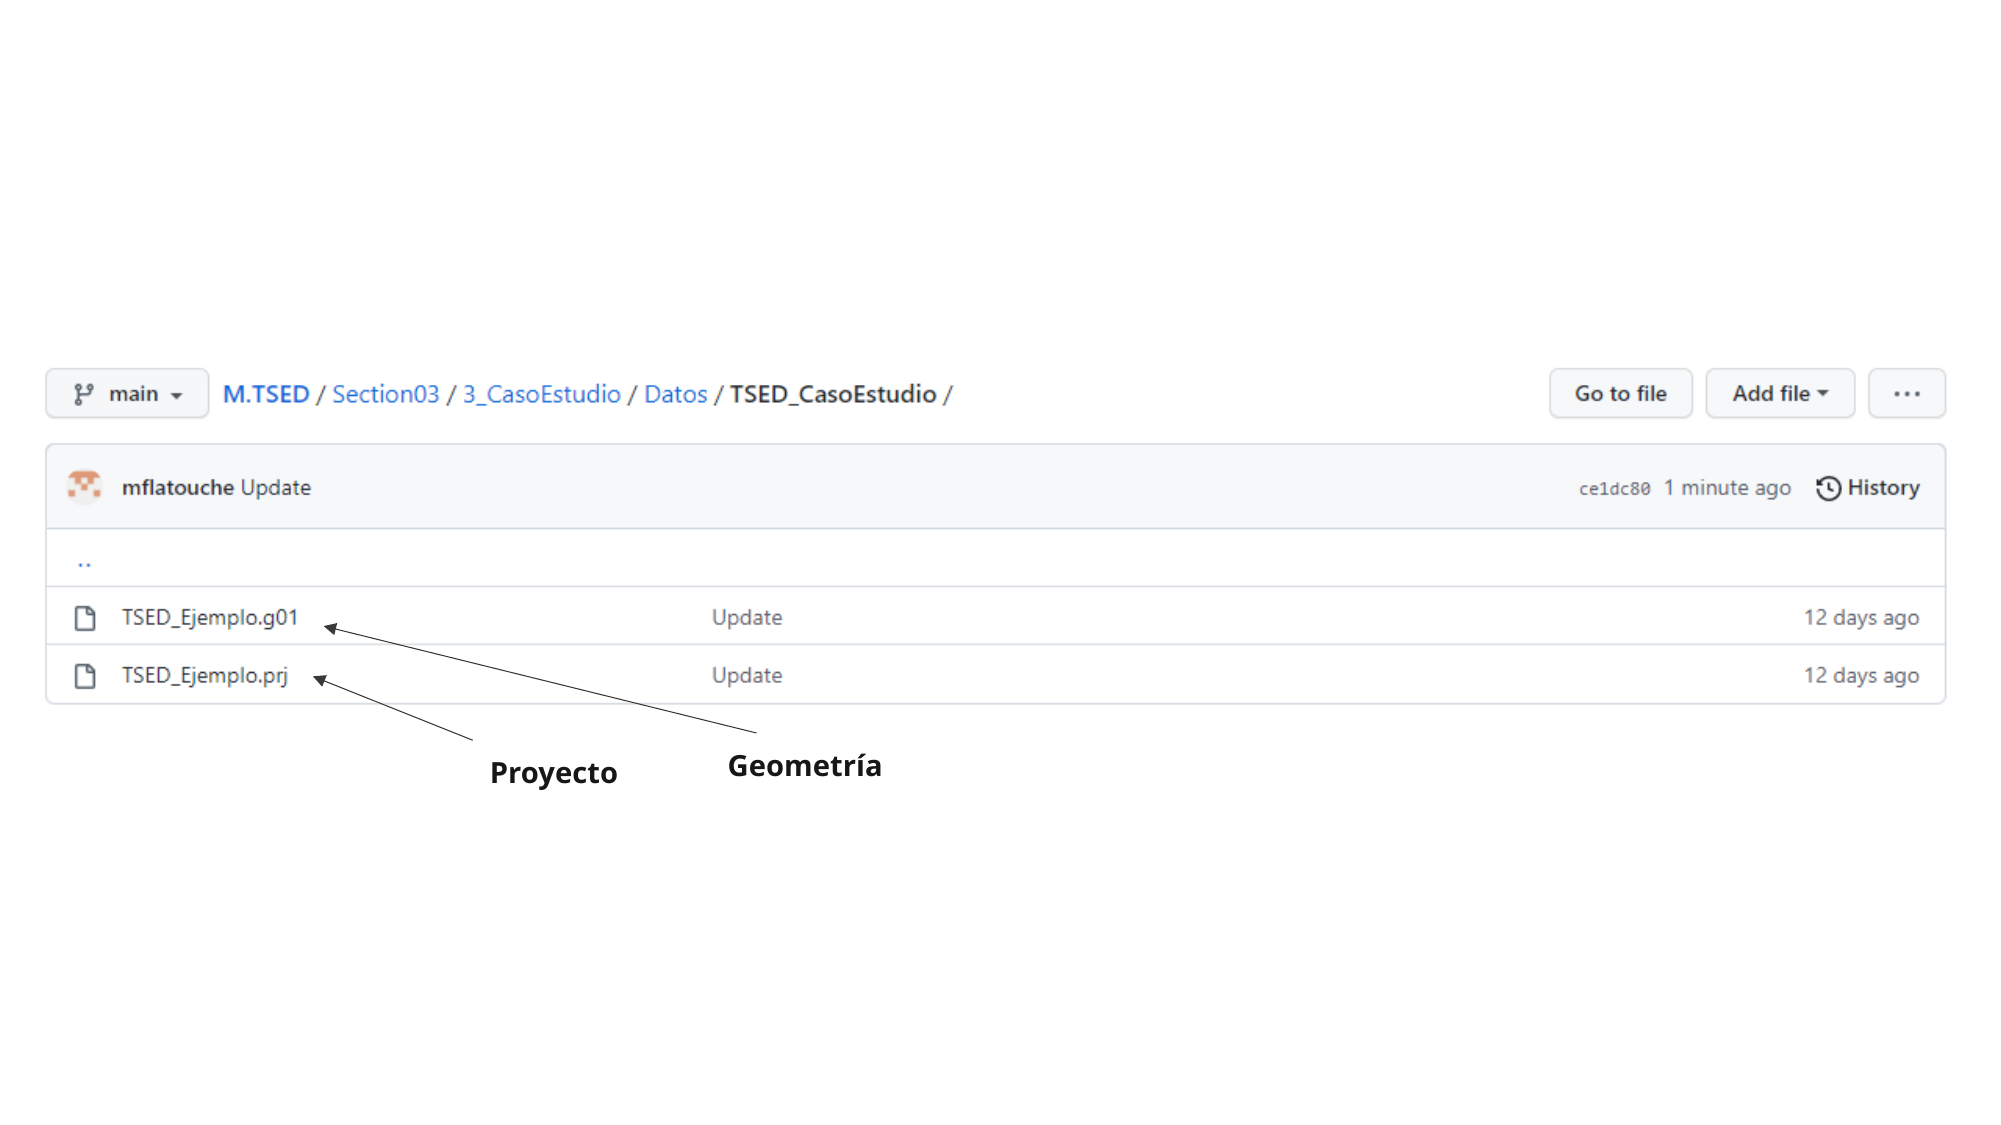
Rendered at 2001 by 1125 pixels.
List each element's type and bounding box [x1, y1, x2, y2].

text_box [33, 348, 1967, 798]
